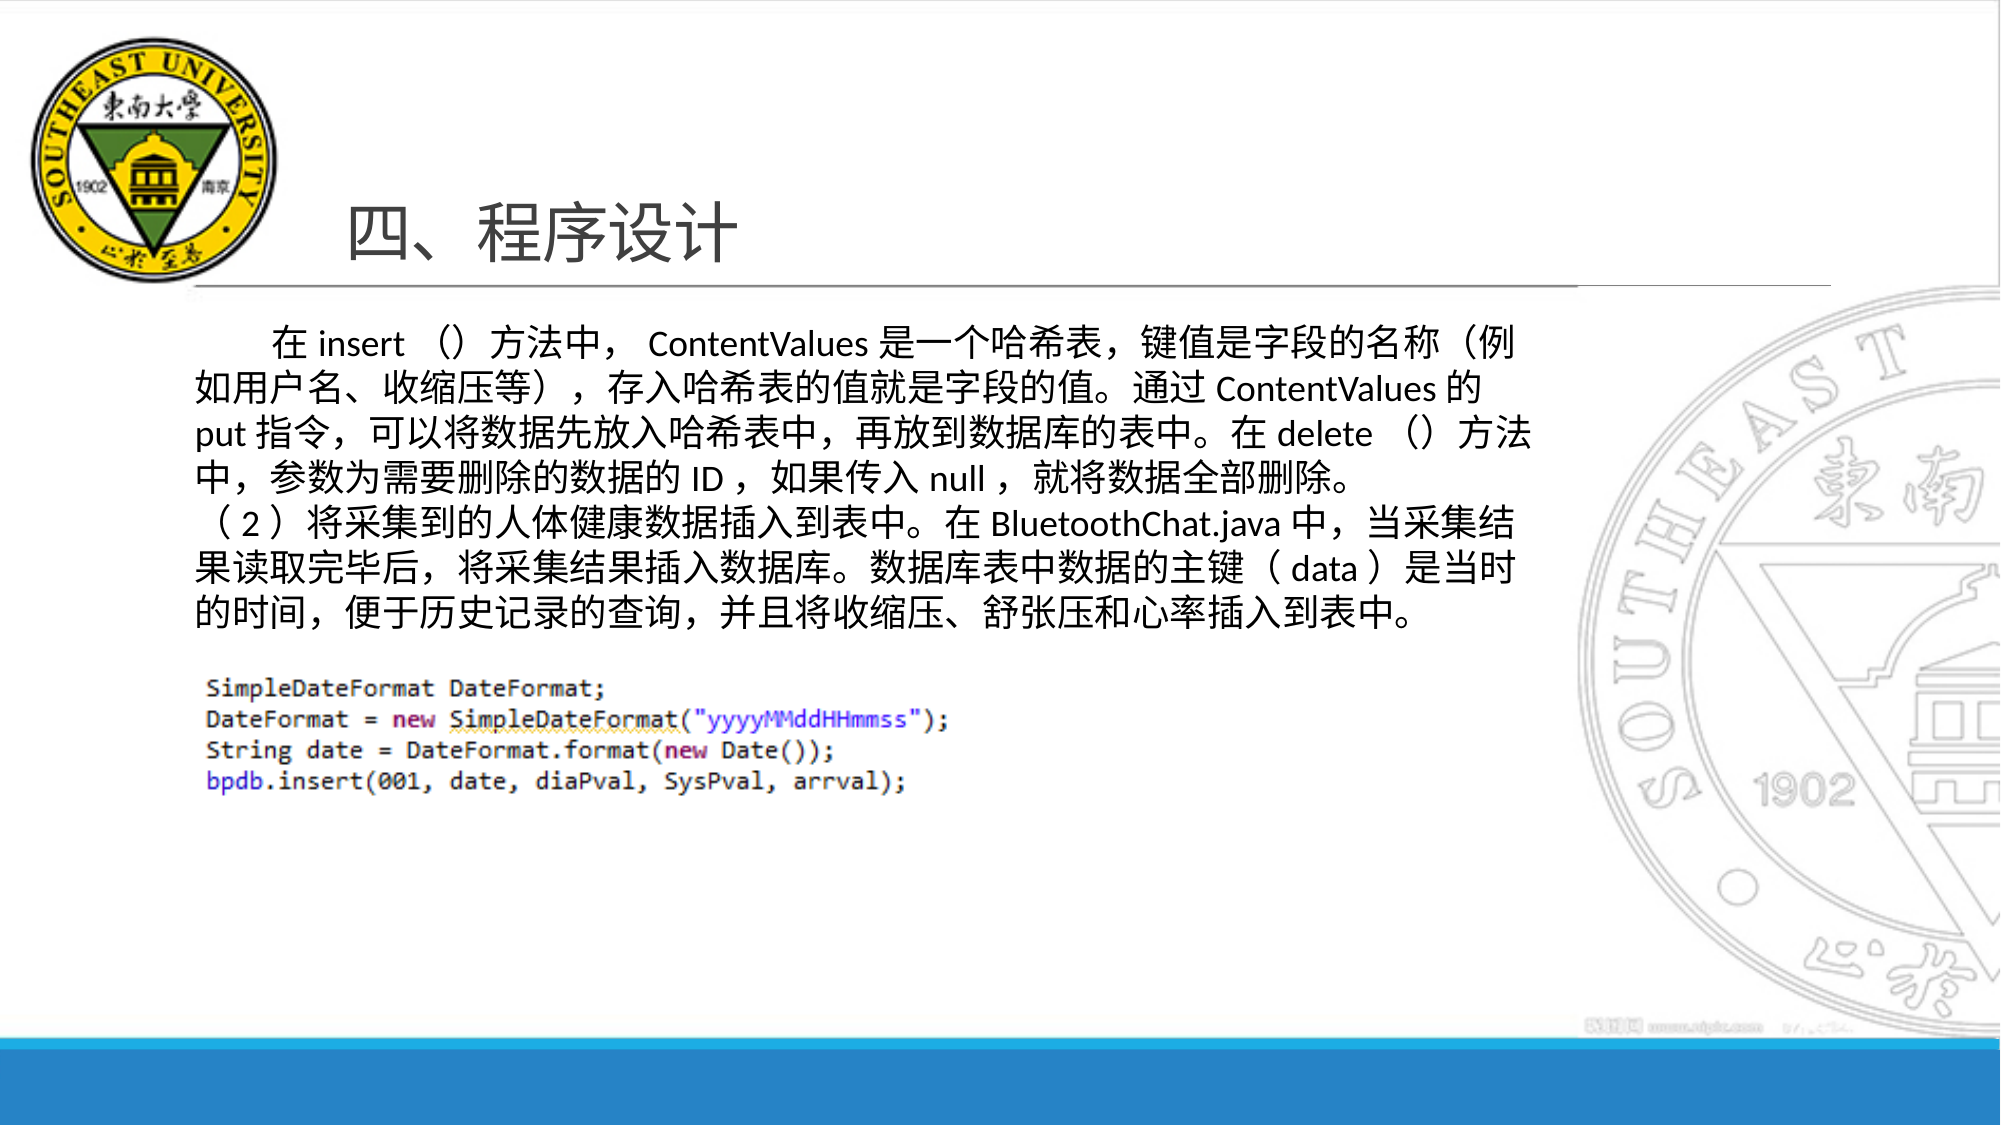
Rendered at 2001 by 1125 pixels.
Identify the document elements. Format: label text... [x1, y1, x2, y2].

title 四、程序设计 [180, 47, 1830, 285]
picture [0, 0, 2001, 1125]
text_box 在insert（）方法中，ContentValues是一个哈希表，键值是字段的名称（例如用户名、收缩压等），存入哈希表的值就是字段的值。通过ContentValues的put指令，可以将数据先放入哈希表中，再放到数据库的表中。在delete（）方法中，参数为需要删除的数据的ID，如果传入null，就将数据全部删除。 （2）将采集到的人体健康数据插入到表中。在BluetoothChat.java中，当采集结果读取完毕后，将采集结果插入数据库。数据库表中数据的主键（data）是当时的时间，便于历史记录的查询，并且将收缩压、舒张压和心率插入到表中。 [179, 311, 1552, 641]
